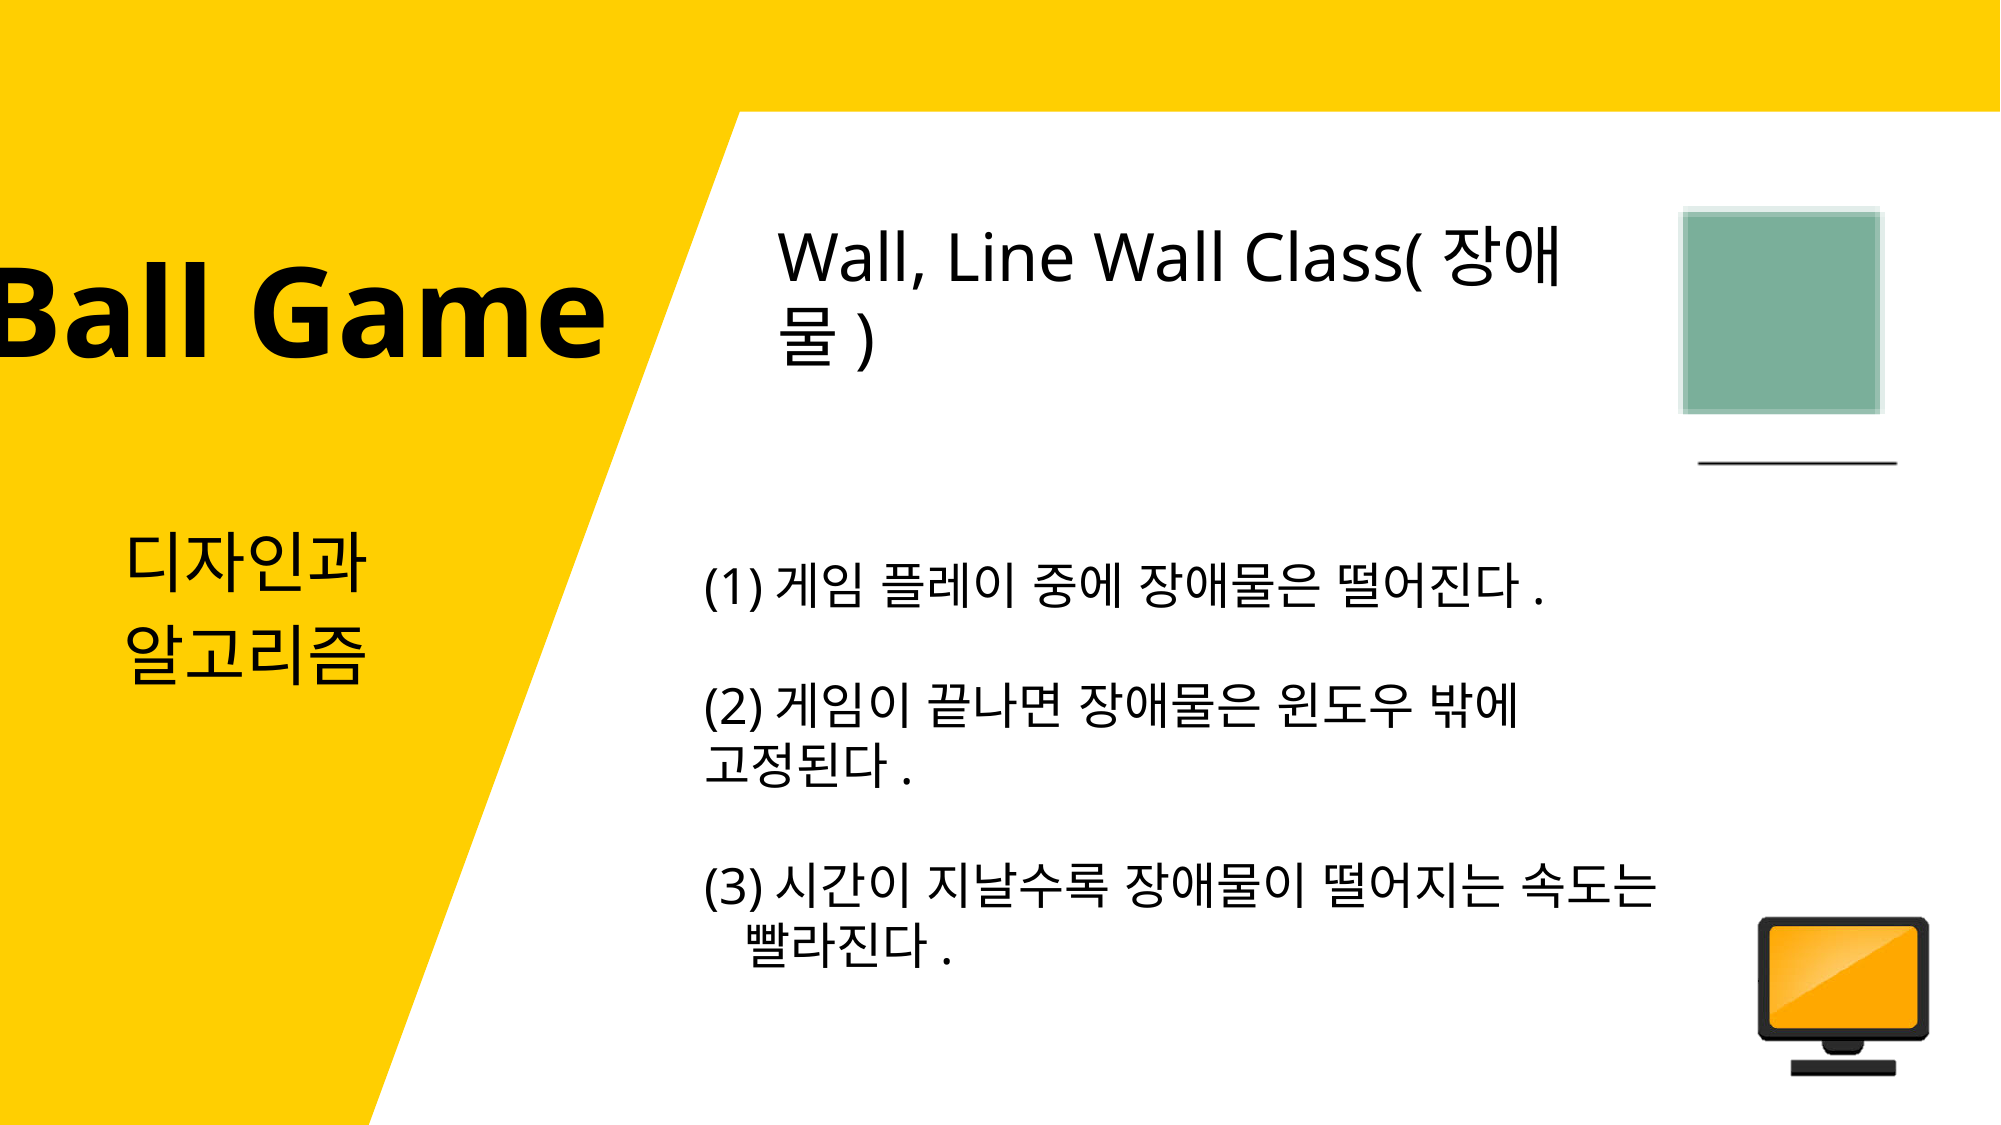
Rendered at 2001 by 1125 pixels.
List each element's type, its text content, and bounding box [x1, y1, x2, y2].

text_box [365, 392, 638, 522]
picture [1740, 894, 1946, 1100]
text_box [365, 659, 540, 1125]
text_box Ball Game [0, 0, 1045, 392]
text_box [1045, 0, 2000, 113]
text_box [0, 392, 365, 1125]
text_box (1)게임 플레이 중에 장애물은 떨어진다. (2)게임이 끝나면 장애물은 윈도우 밖에 고정된다. (3)시간이 지날수록 장애물이 떨어지는 속도는 빨라진다. [689, 547, 1719, 1043]
text_box Wall, Line Wall Class(장애물) [762, 207, 1497, 463]
text_box 디자인과 알고리즘 [108, 522, 1497, 659]
picture [1497, 132, 1945, 548]
